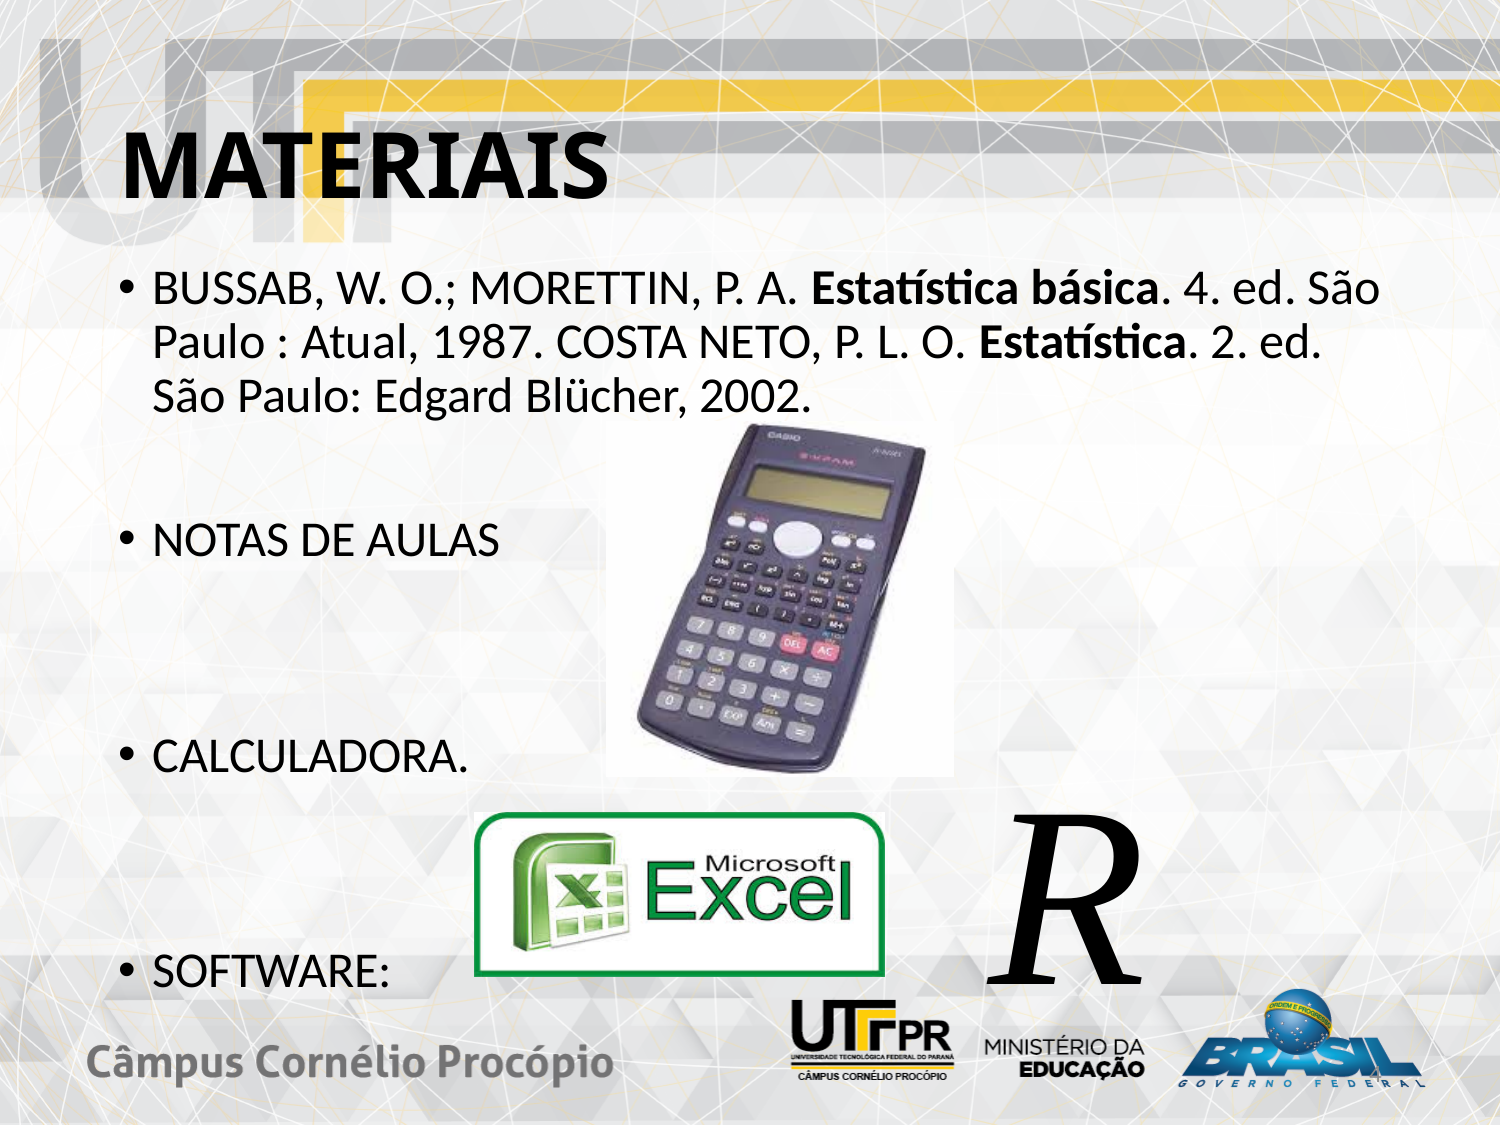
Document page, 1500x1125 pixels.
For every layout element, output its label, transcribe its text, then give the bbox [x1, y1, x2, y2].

slide_number 4 [1059, 1042, 1397, 1103]
title MATERIAIS [103, 59, 1397, 254]
list BUSSAB, W. O.; MORETTIN, P. A. Estatística básica. 4. ed. São Paulo : Atual, 1987. COSTA NETO, P. L. O. Estatística. 2. ed. São Paulo: Edgard Blücher, 2002. NOTAS DE AULAS CALCULADORA. SOFTWARE: [103, 254, 1397, 1014]
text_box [941, 747, 1200, 1029]
picture [0, 0, 1500, 1125]
